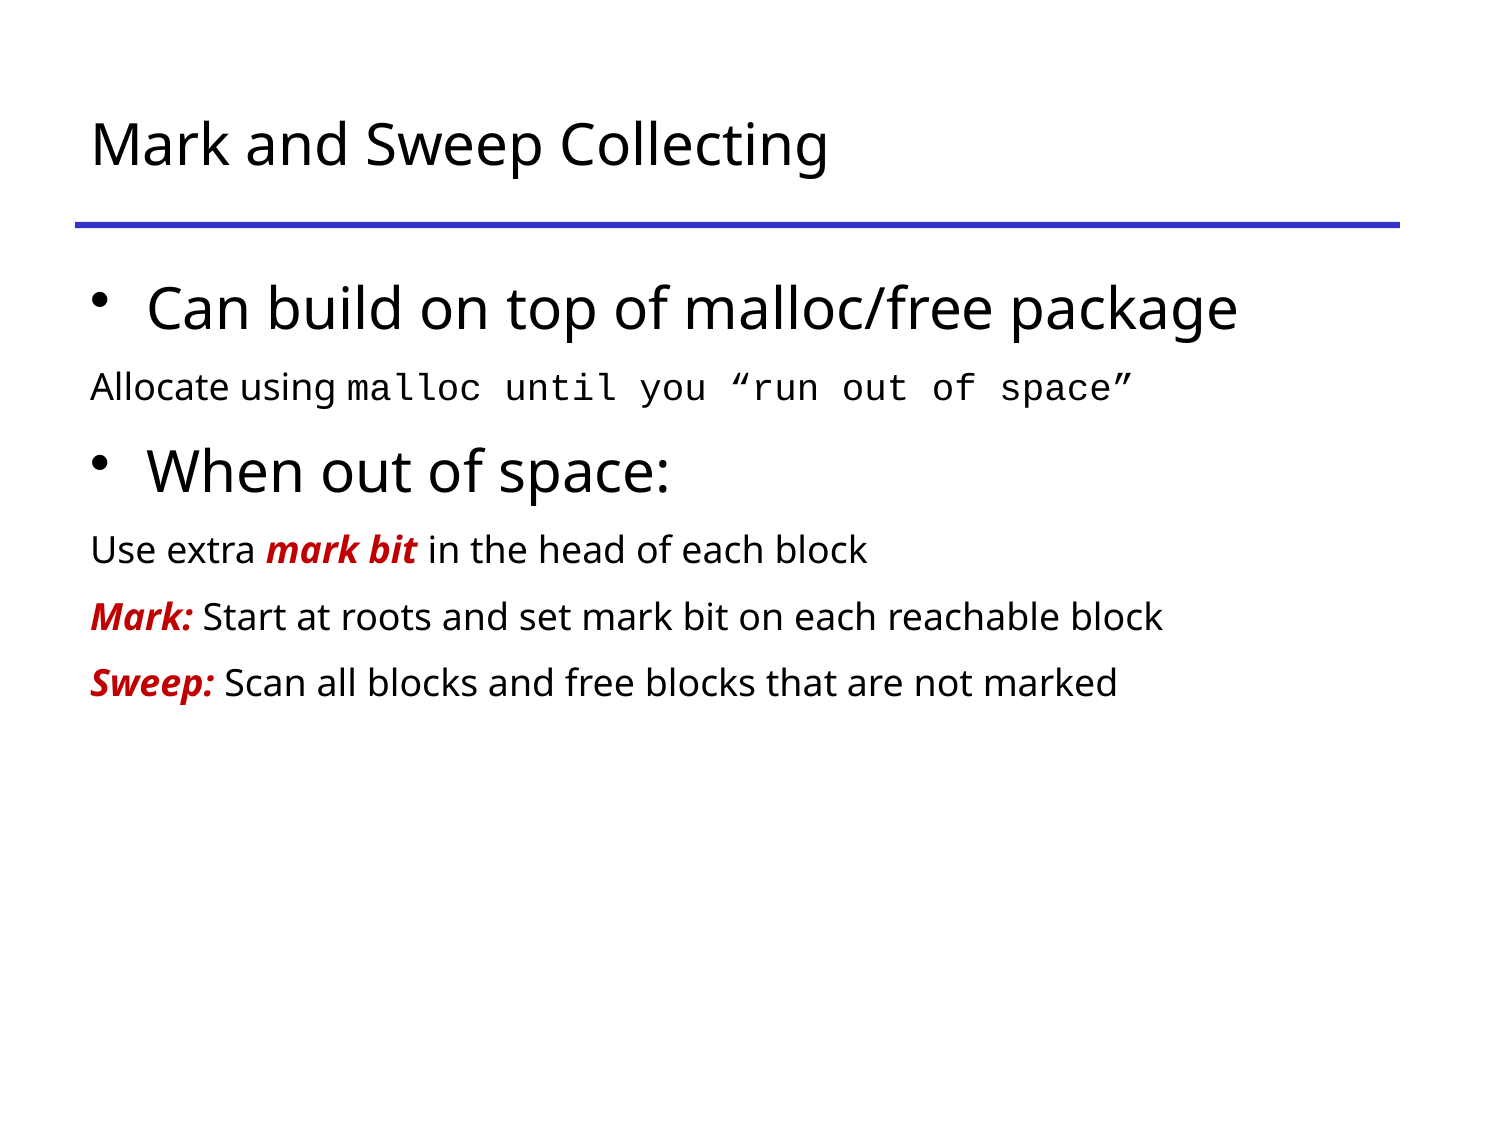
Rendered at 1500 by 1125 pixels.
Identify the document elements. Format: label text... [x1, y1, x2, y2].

title Mark and Sweep Collecting [75, 99, 1400, 194]
list Can build on top of malloc/free package Allocate using malloc until you “run out of space” When out of space: Use extra mark bit in the head of each block Mark: Start at roots and set mark bit on each reachable block Sweep: Scan all blocks and free blocks that are not marked [75, 249, 1400, 1025]
